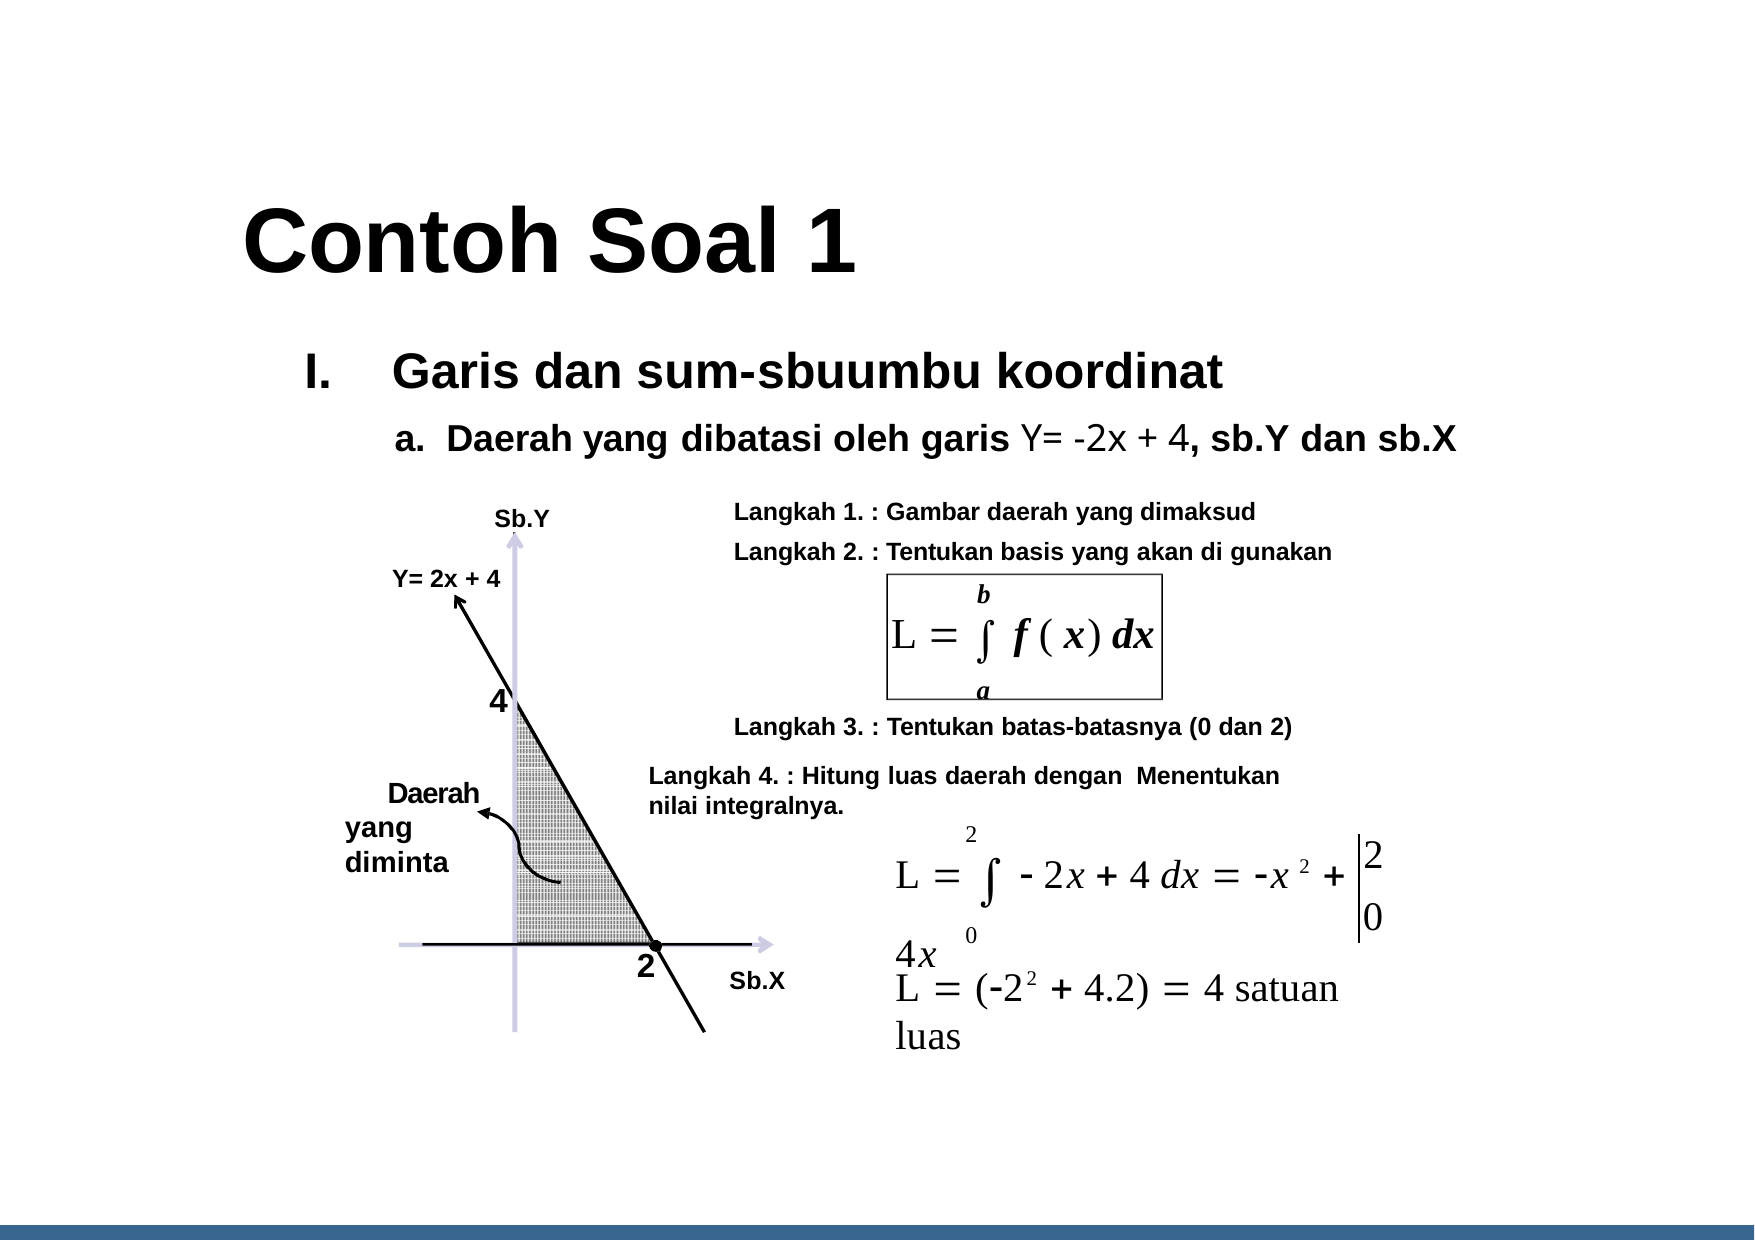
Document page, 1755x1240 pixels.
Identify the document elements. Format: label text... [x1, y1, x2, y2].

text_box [453, 531, 707, 1034]
text_box Langkah 1. : Gambar daerah yang dimaksud Langkah 2. : Tentukan basis yang akan di gunakan b L   f ( x) dx a Langkah 3. : Tentukan batas-batasnya (0 dan 2) Langkah 4. : Hitung luas daerah dengan Menentukan nilai integralnya. [642, 483, 1493, 820]
text_box [398, 942, 453, 948]
text_box Daerah yang diminta [342, 771, 453, 879]
text_box L  (22  4.2)  4 satuan luas [889, 957, 1404, 1058]
picture [649, 940, 662, 953]
text_box 2 0 [1360, 813, 1387, 939]
text_box Garis dan sum-sbuumbu koordinat a. Daerah yang dibatasi oleh garis Y= -2x + 4, sb.Y dan sb.X [302, 316, 1463, 459]
text_box 2 L    2x  4 dx  x 2  4x [889, 826, 1362, 976]
text_box Sb.Y [492, 500, 553, 531]
text_box Contoh Soal 1 [239, 178, 861, 291]
text_box [707, 936, 774, 954]
text_box Sb.X [727, 962, 788, 995]
text_box 0 [963, 917, 980, 949]
text_box Y= 2x + 4 [389, 560, 453, 593]
